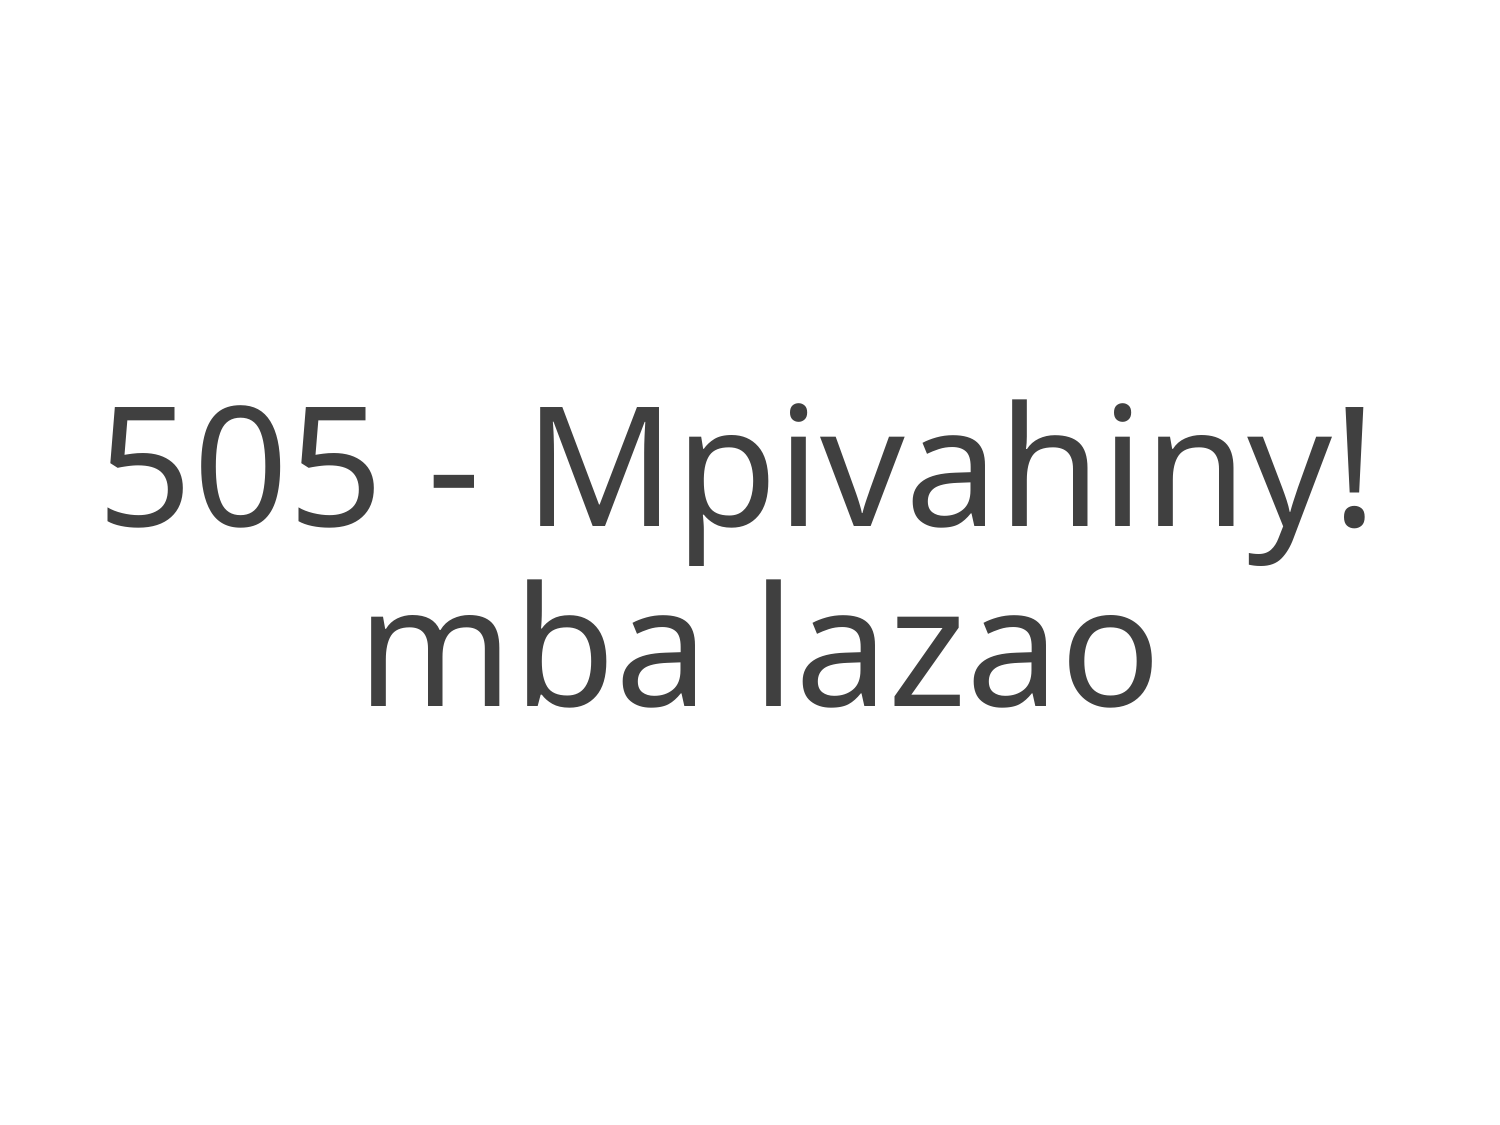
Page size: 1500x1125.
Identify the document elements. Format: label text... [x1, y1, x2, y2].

title 505 - Mpivahiny! mba lazao [0, 453, 1500, 672]
